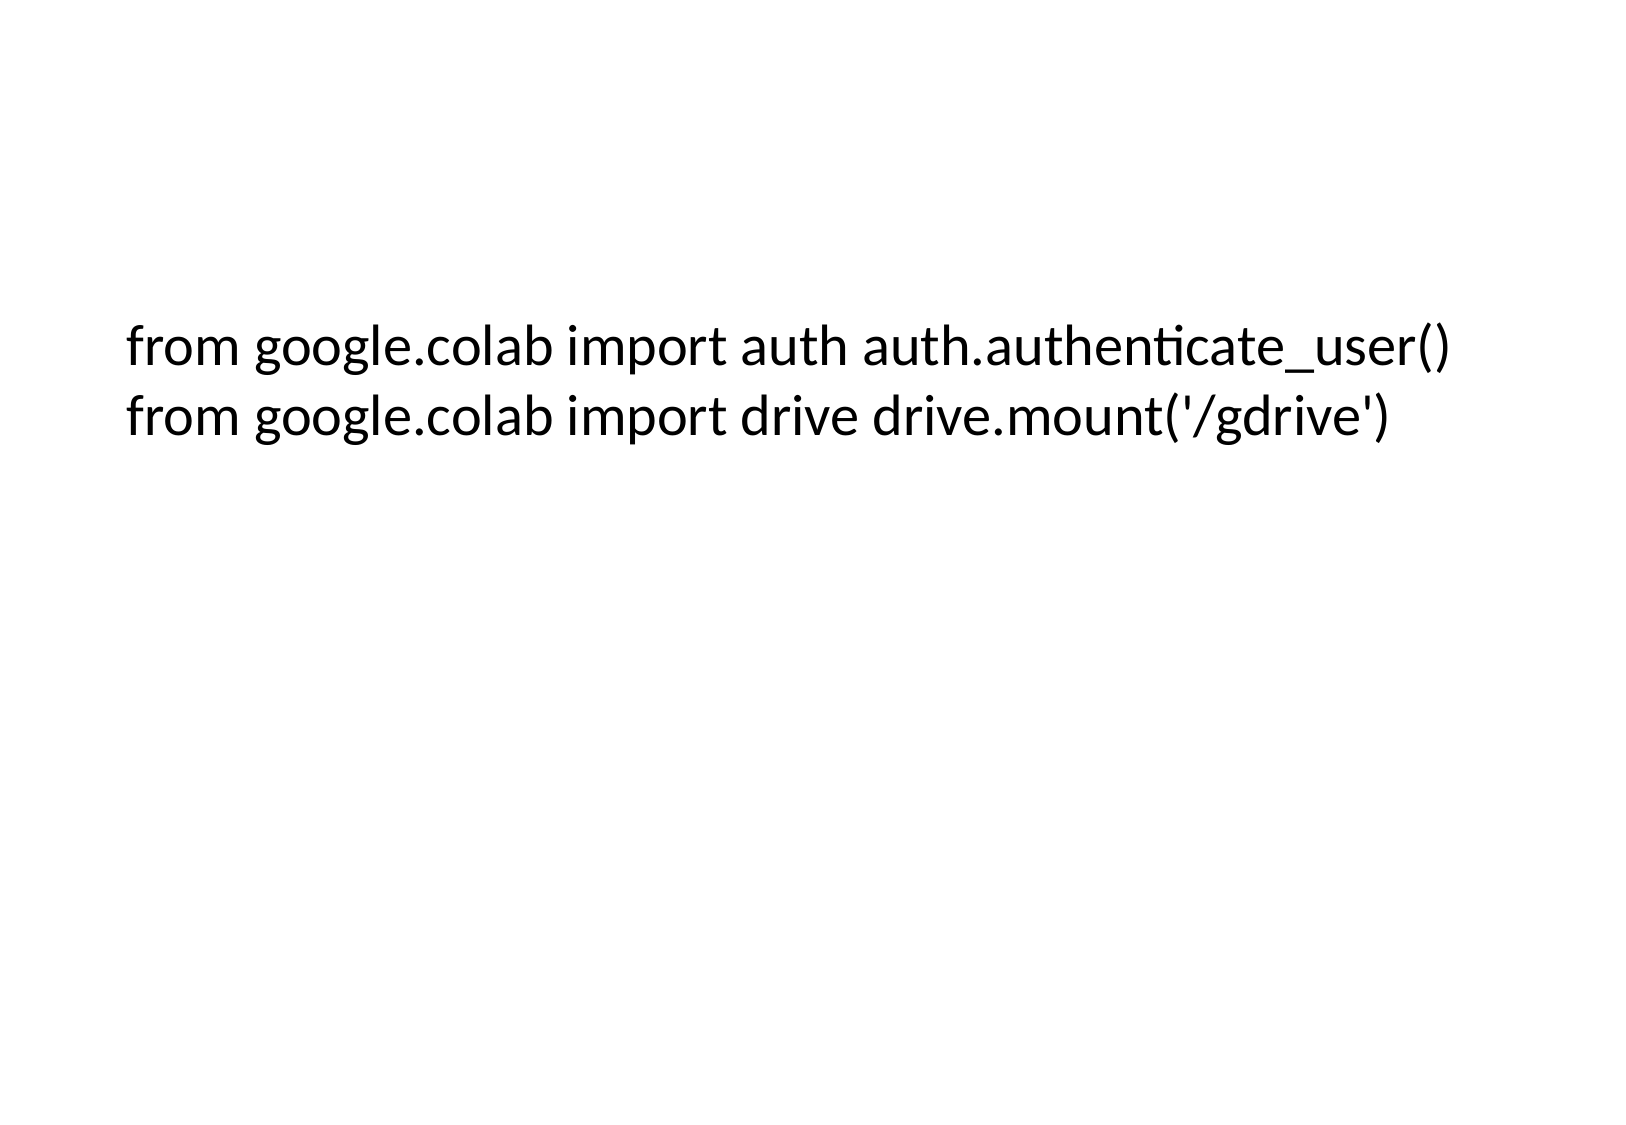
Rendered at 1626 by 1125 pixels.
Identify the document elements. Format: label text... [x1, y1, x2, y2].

list from google.colab import auth auth.authenticate_user() from google.colab import drive drive.mount('/gdrive') [111, 299, 1514, 1014]
